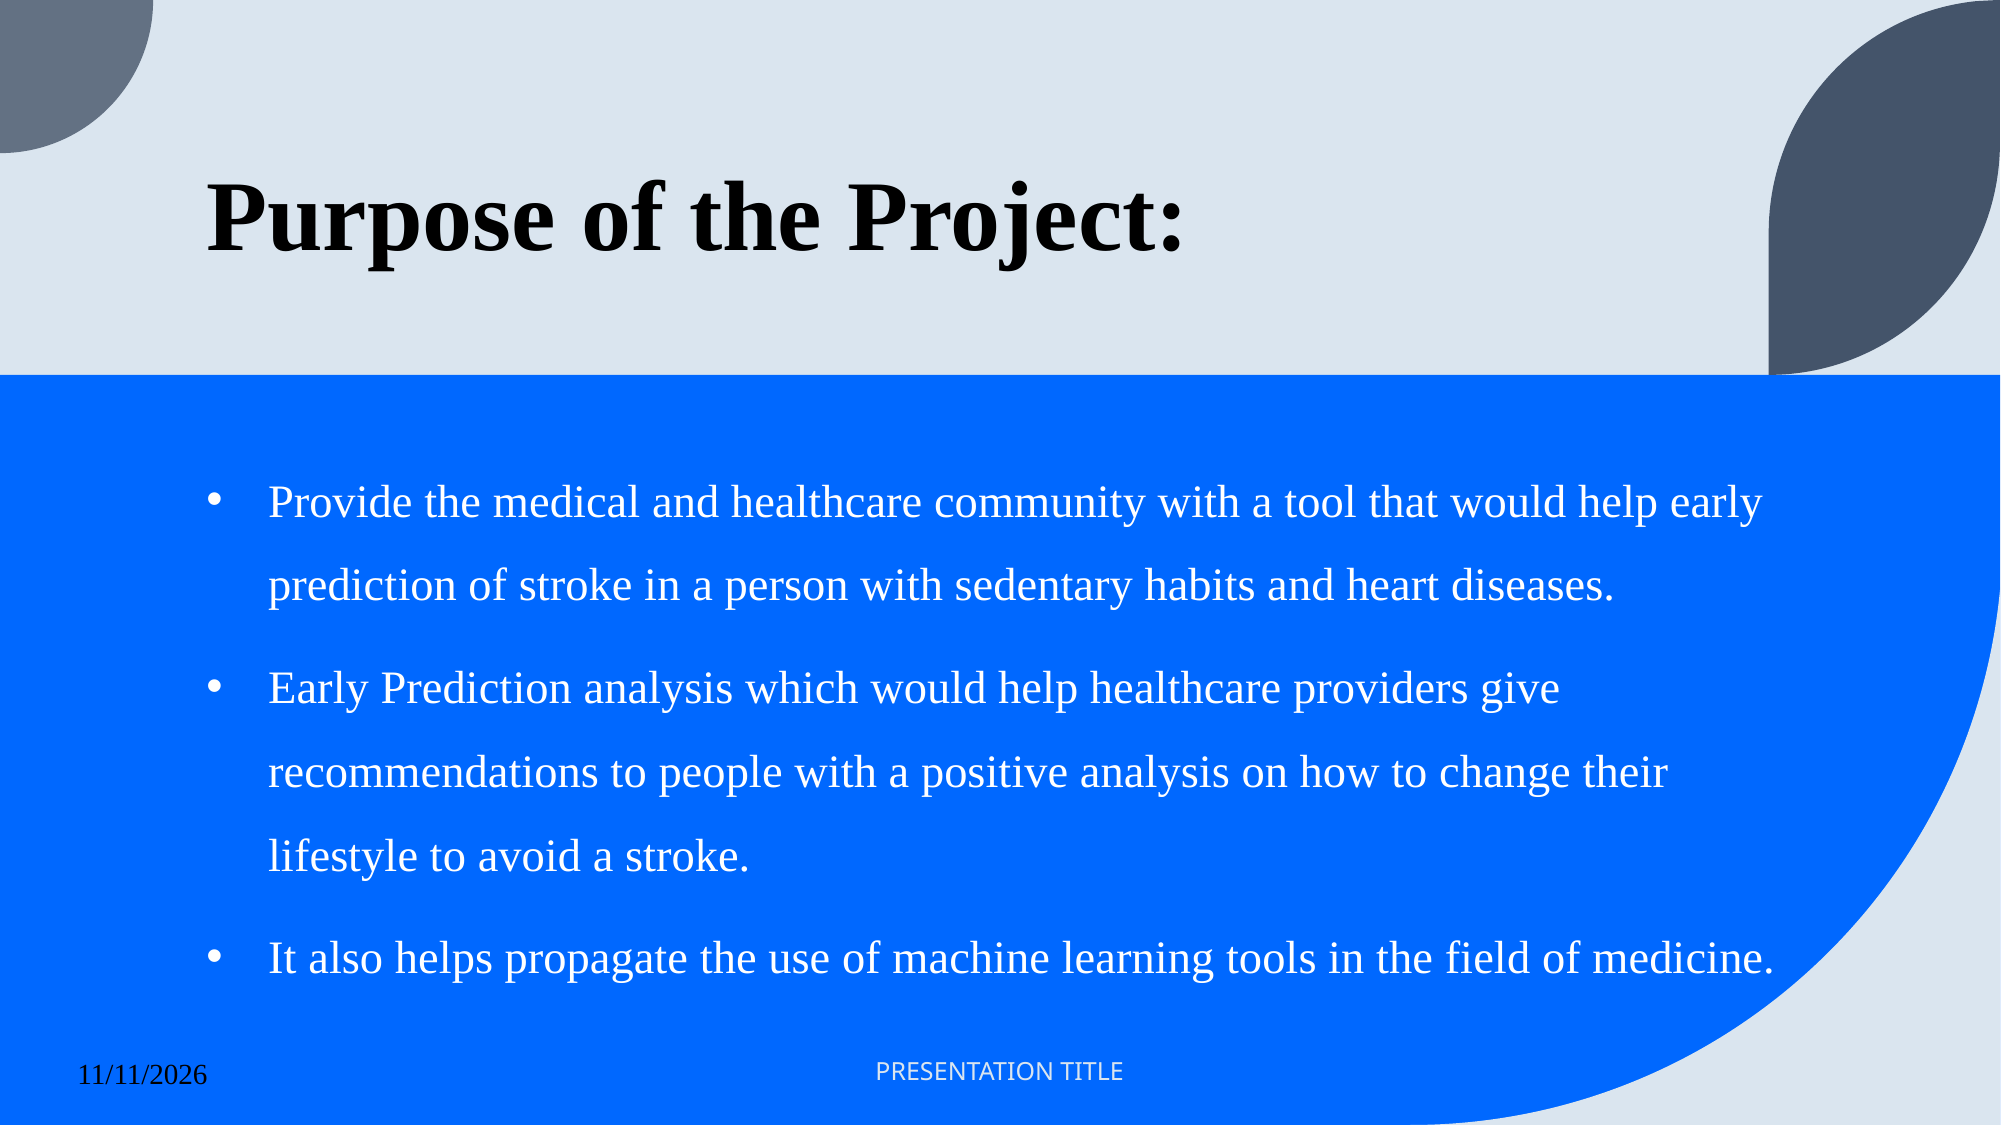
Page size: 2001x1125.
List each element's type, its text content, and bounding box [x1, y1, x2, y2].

footer PRESENTATION TITLE [662, 1042, 1338, 1103]
title Purpose of the Project: [191, 62, 1796, 280]
slide_number [62, 1042, 513, 1103]
slide_number [1674, 1042, 1938, 1103]
list Provide the medical and healthcare community with a tool that would help early prediction of stroke in a person with sedentary habits and heart diseases. Early Prediction analysis which would help healthcare providers give recommendations to people with a positive analysis on how to change their lifestyle to avoid a stroke. It also helps propagate the use of machine learning tools in the field of medicine. [191, 435, 1796, 999]
